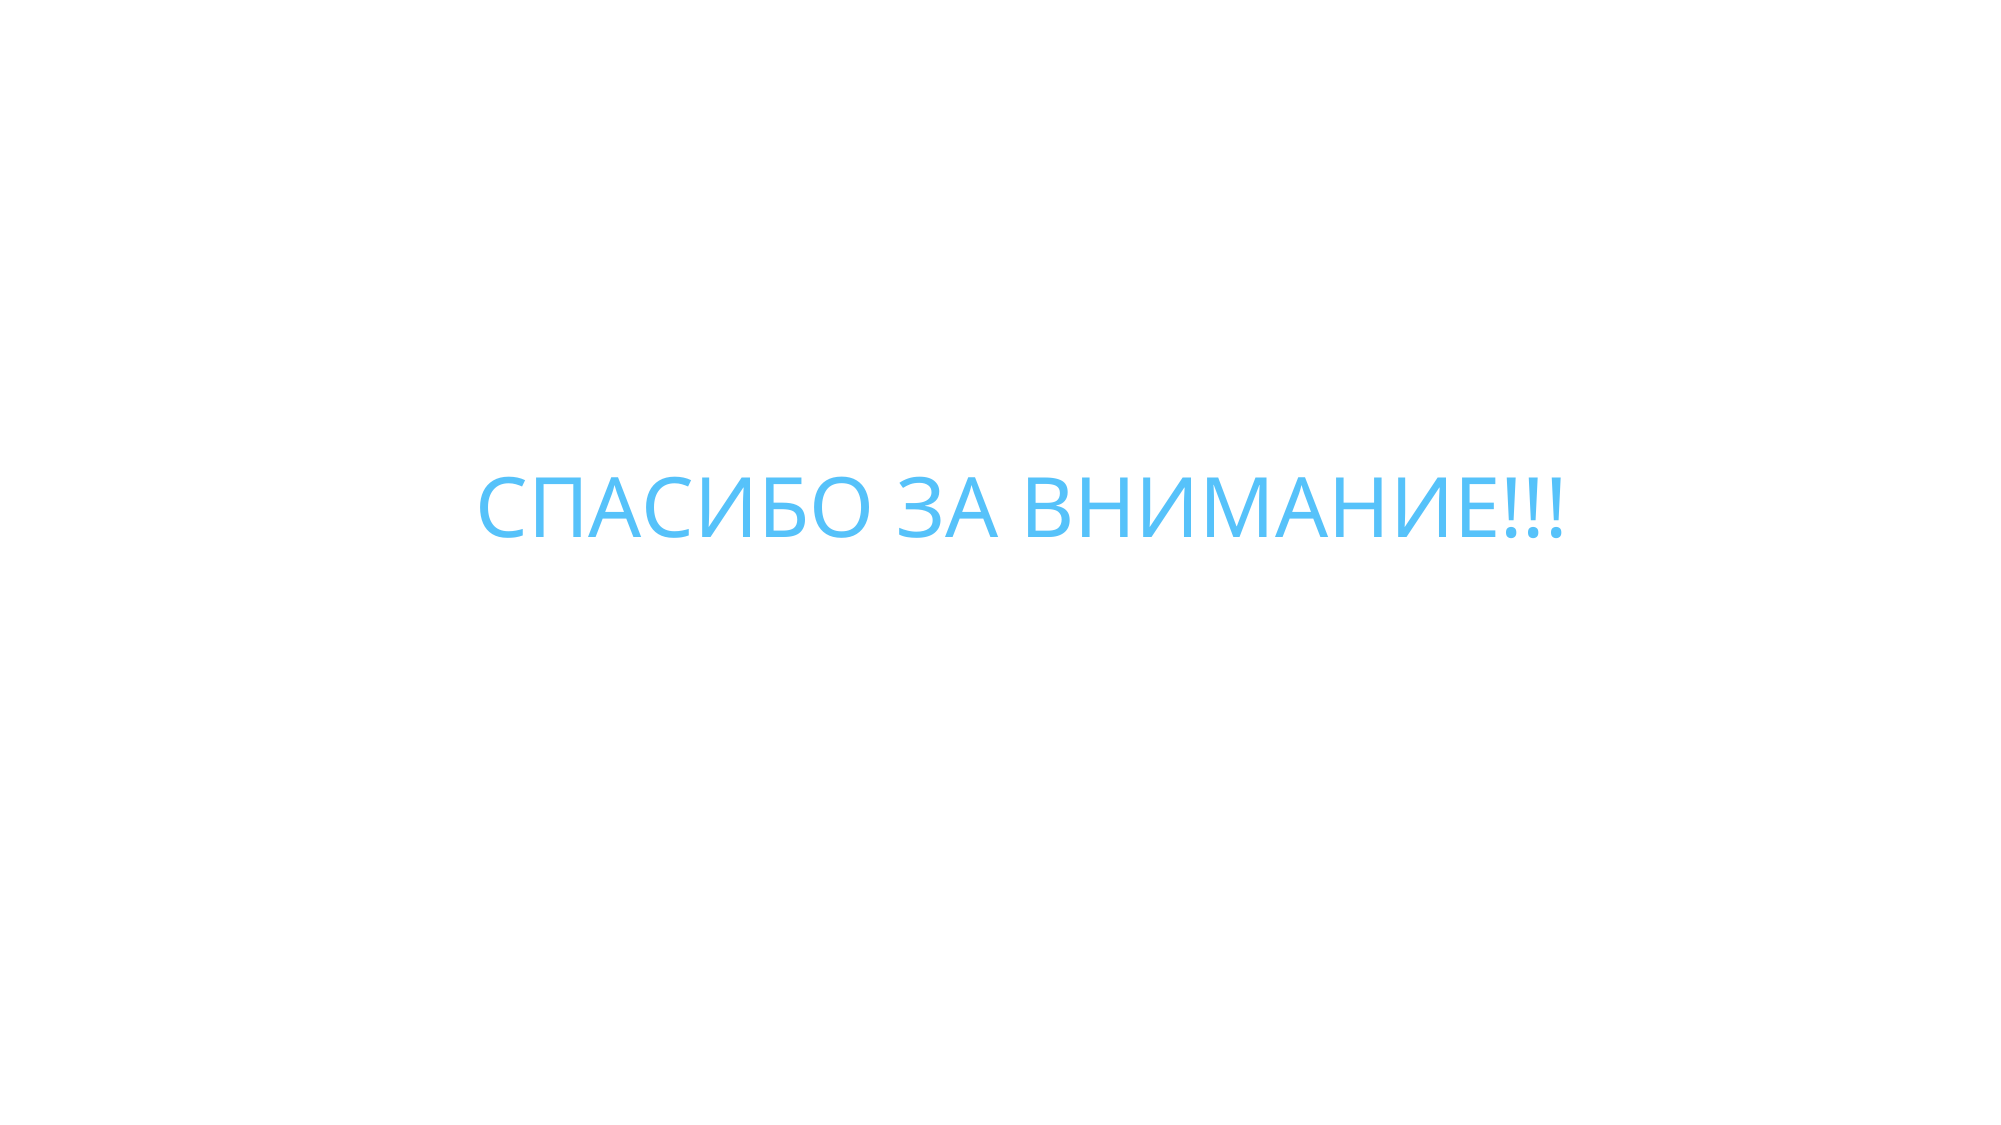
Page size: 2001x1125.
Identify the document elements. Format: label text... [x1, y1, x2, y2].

text_box СПАСИБО ЗА ВНИМАНИЕ!!! [312, 446, 1732, 562]
